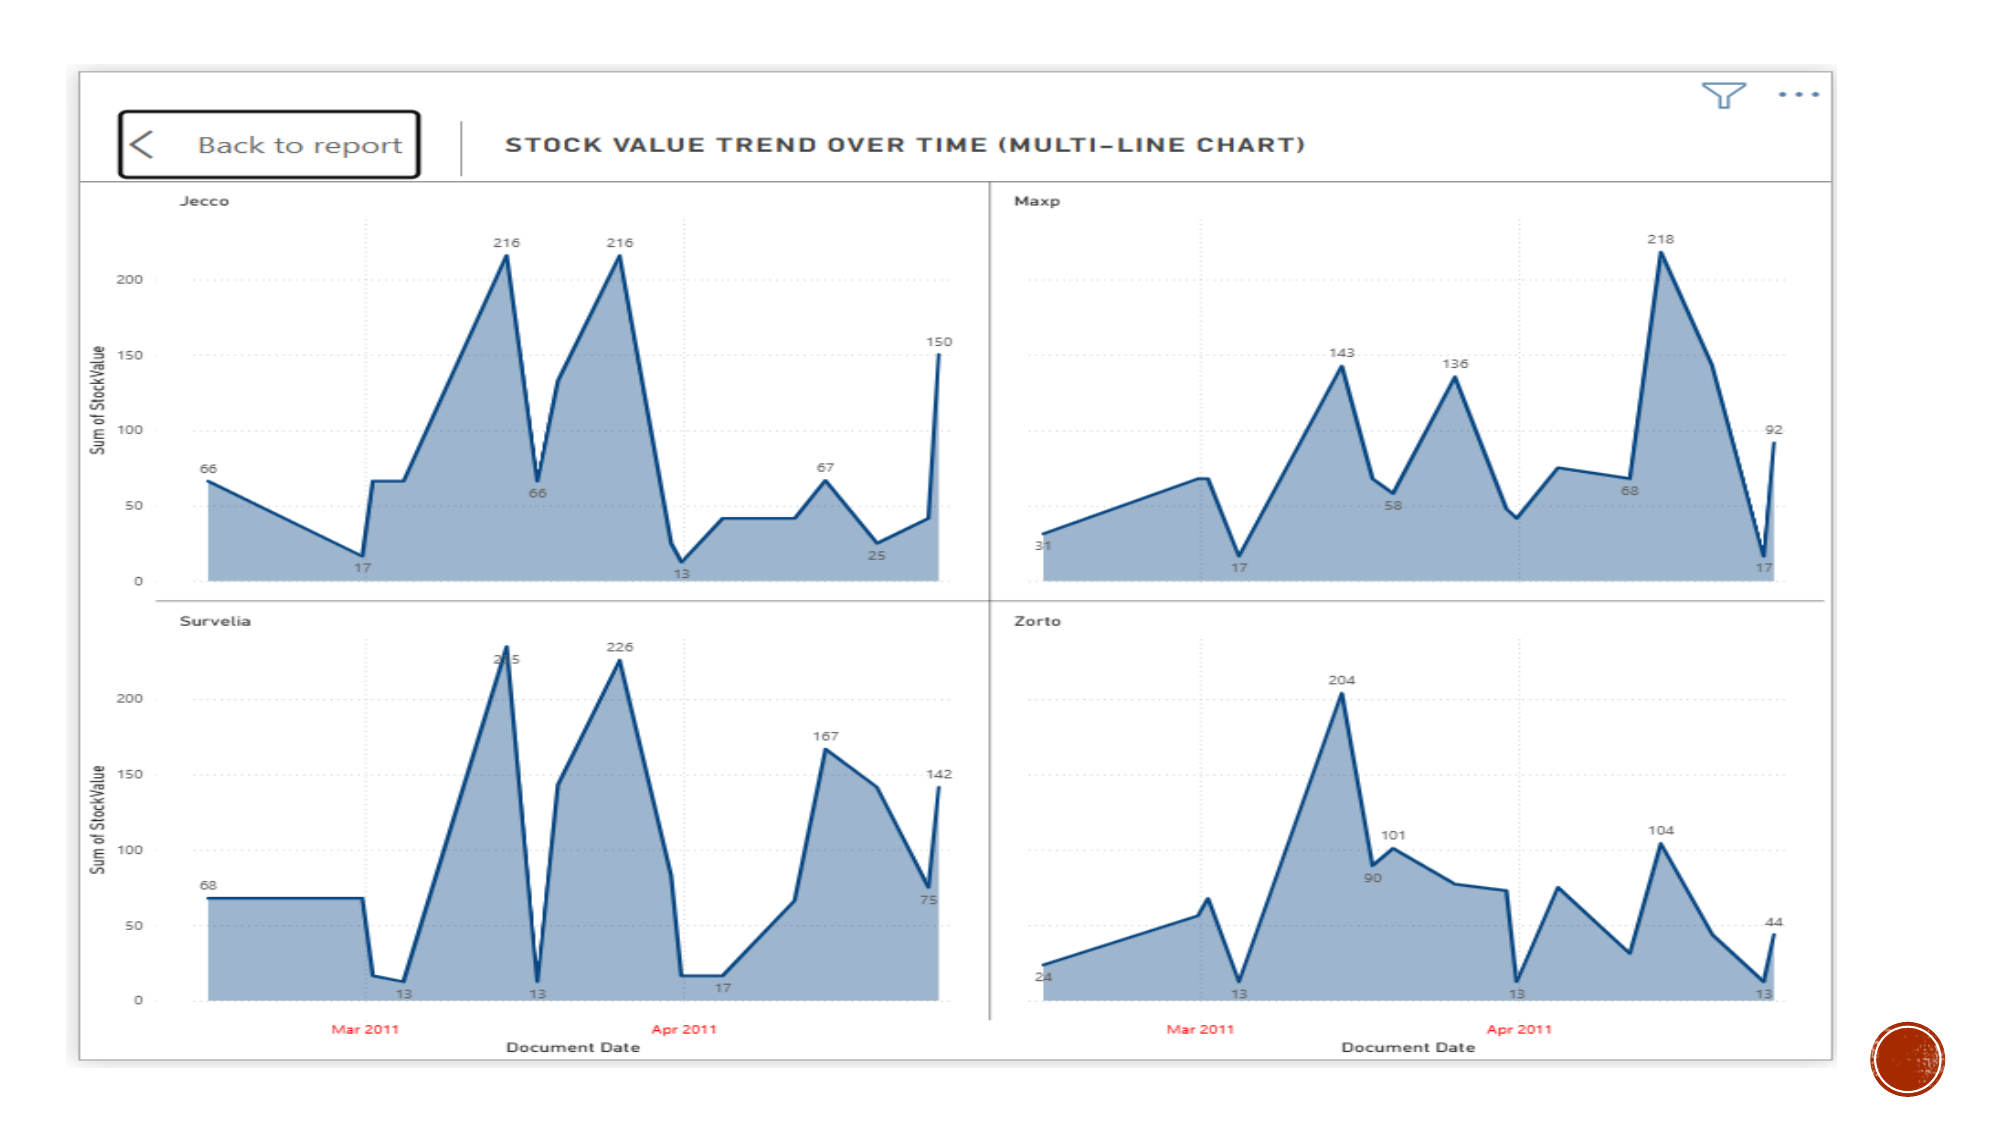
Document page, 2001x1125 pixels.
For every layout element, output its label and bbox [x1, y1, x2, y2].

list [72, 69, 1832, 1061]
